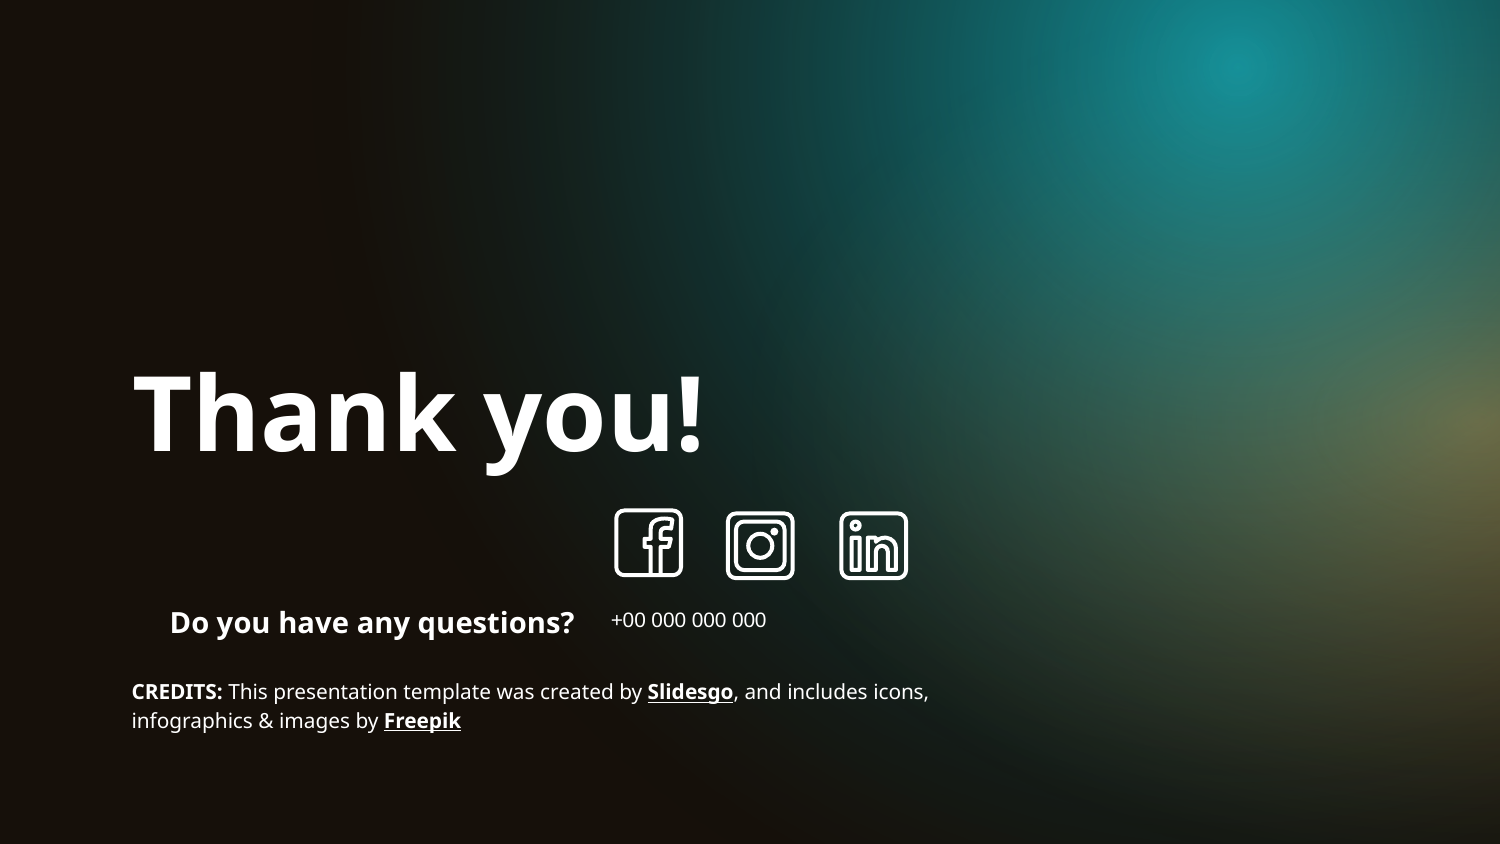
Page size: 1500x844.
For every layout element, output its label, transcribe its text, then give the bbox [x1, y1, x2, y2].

title Thank you! [117, 268, 996, 488]
text_box +00 000 000 000 [610, 606, 1010, 649]
text_box [614, 508, 684, 578]
picture [248, 0, 1500, 844]
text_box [839, 511, 909, 581]
subtitle Do you have any questions? [117, 460, 602, 655]
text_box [725, 511, 795, 581]
